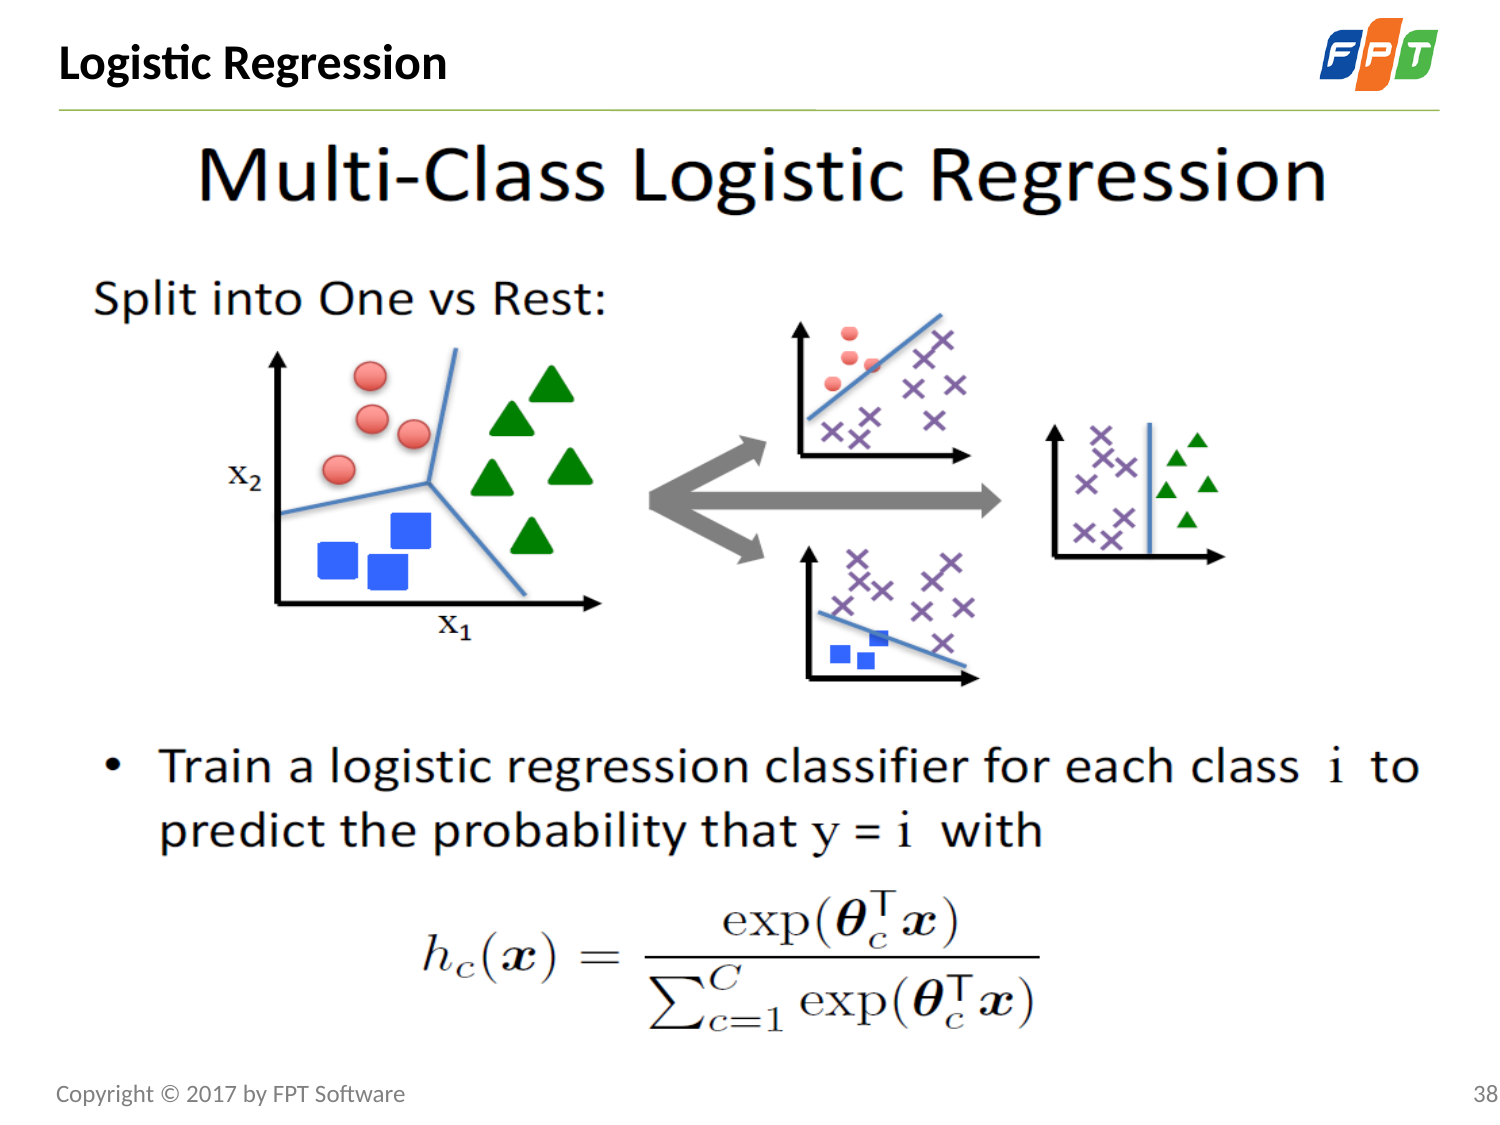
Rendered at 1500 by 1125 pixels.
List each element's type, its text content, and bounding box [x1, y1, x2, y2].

picture [58, 129, 1447, 1052]
text_box Logistic Regression [58, 24, 1305, 95]
picture [1317, 16, 1439, 93]
